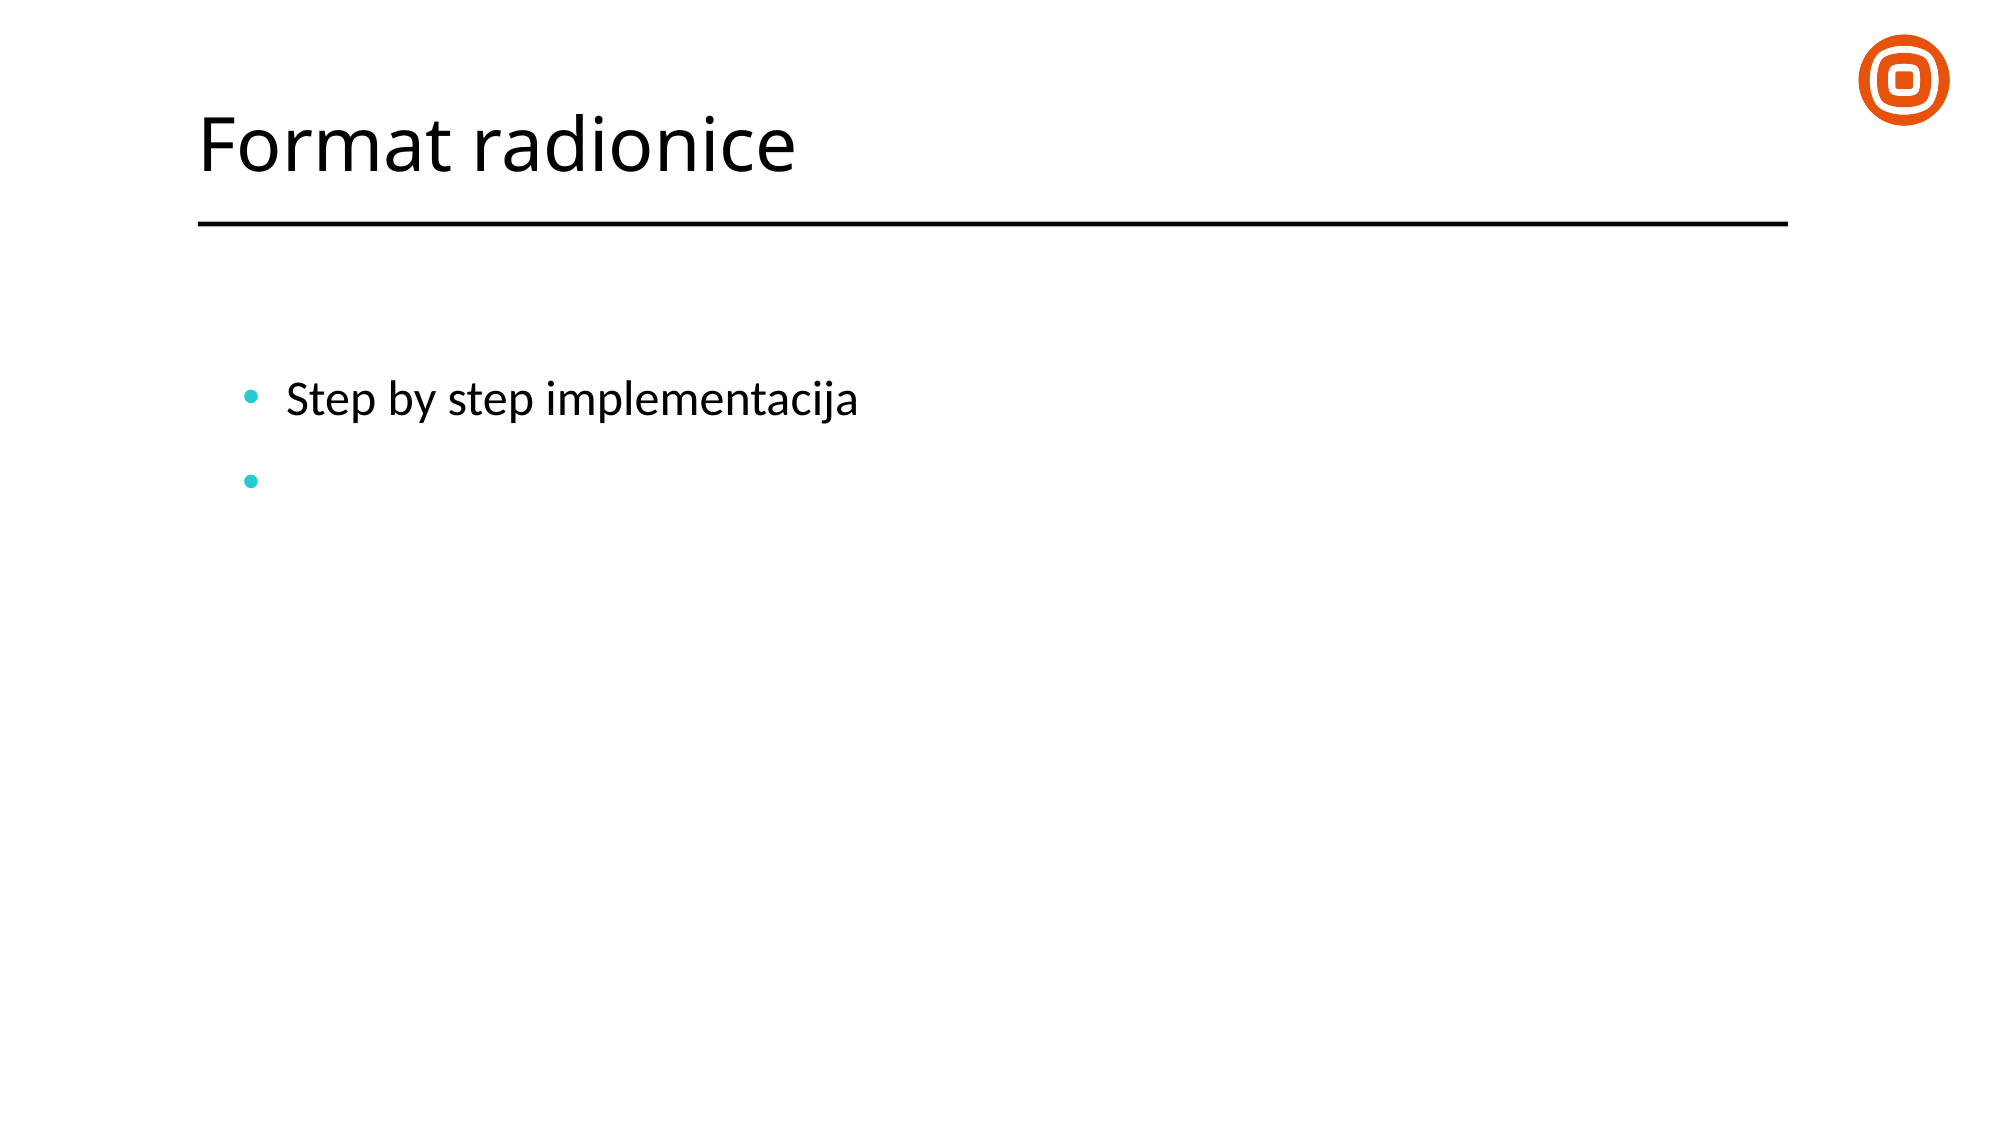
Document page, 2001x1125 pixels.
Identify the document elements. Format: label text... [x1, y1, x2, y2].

picture [1855, 31, 1953, 129]
text_box Step by step implementacija [197, 295, 1859, 1000]
text_box Format radionice [197, 40, 1788, 187]
